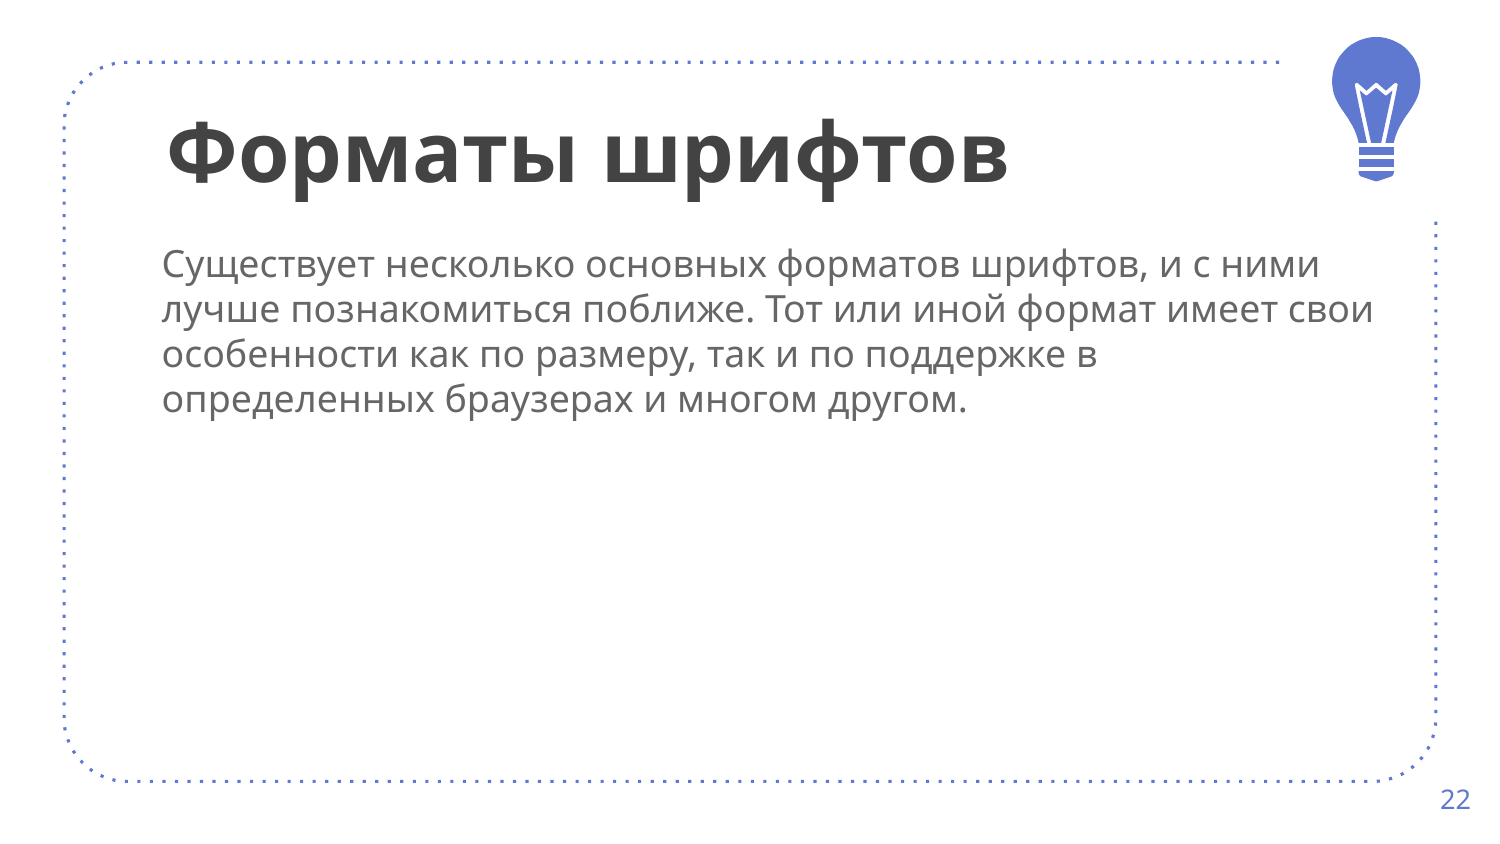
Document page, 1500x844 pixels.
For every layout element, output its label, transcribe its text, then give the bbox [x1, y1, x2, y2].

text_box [1331, 36, 1421, 182]
title Форматы шрифтов [151, 84, 1345, 225]
text_box Существует несколько основных форматов шрифтов, и с ними лучше познакомиться поближе. Тот или иной формат имеет свои особенности как по размеру, так и по поддержке в определенных браузерах и многом другом. [127, 225, 1394, 471]
slide_number 22 [1411, 753, 1500, 844]
